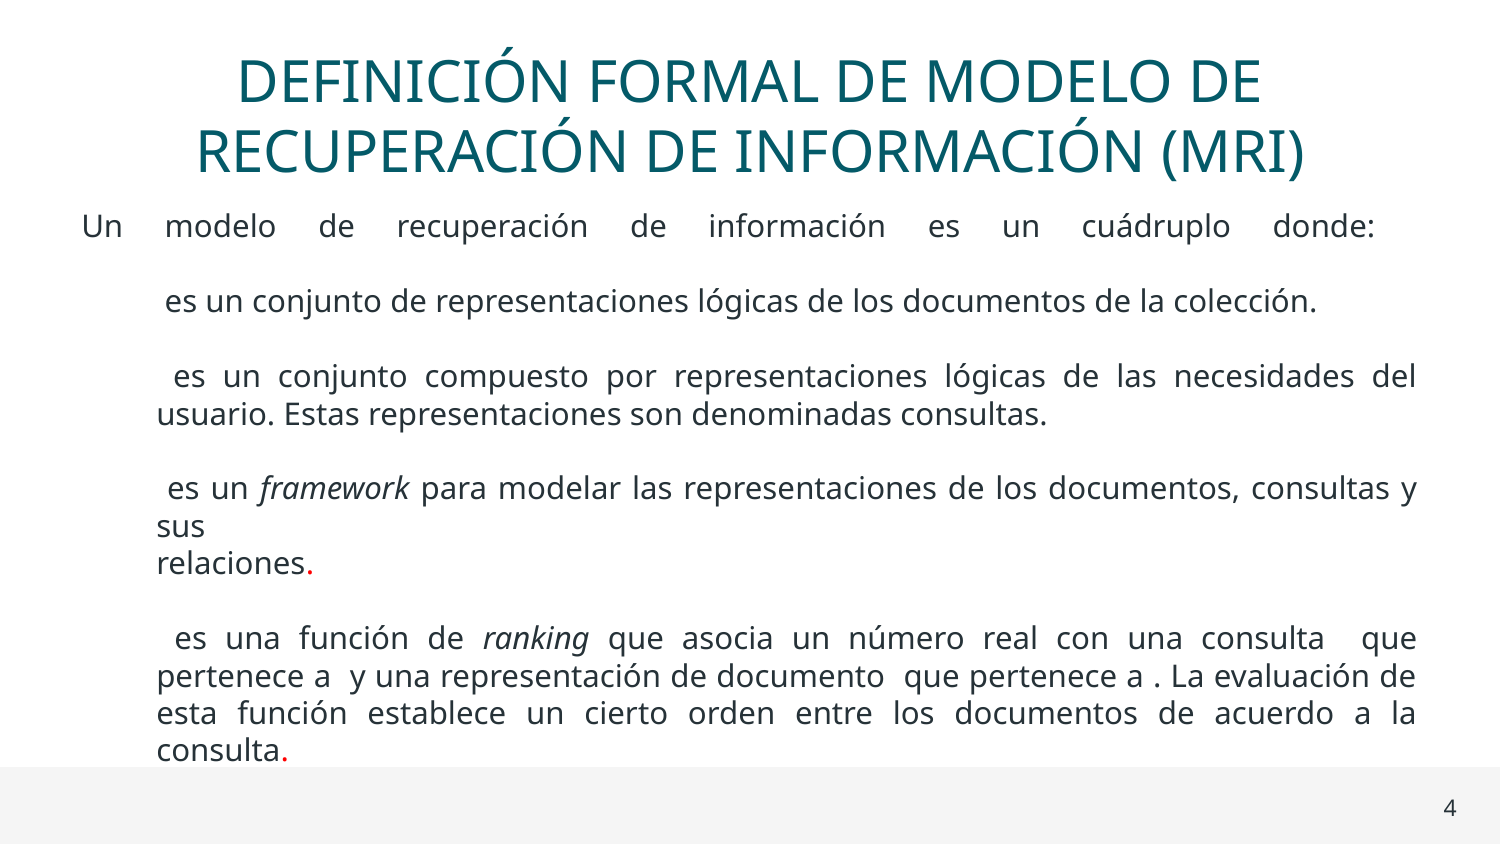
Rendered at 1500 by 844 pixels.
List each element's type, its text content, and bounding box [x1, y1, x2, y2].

title DEFINICIÓN FORMAL DE MODELO DE RECUPERACIÓN DE INFORMACIÓN (MRI) [118, 87, 1382, 141]
text_box 4 [1428, 785, 1493, 829]
